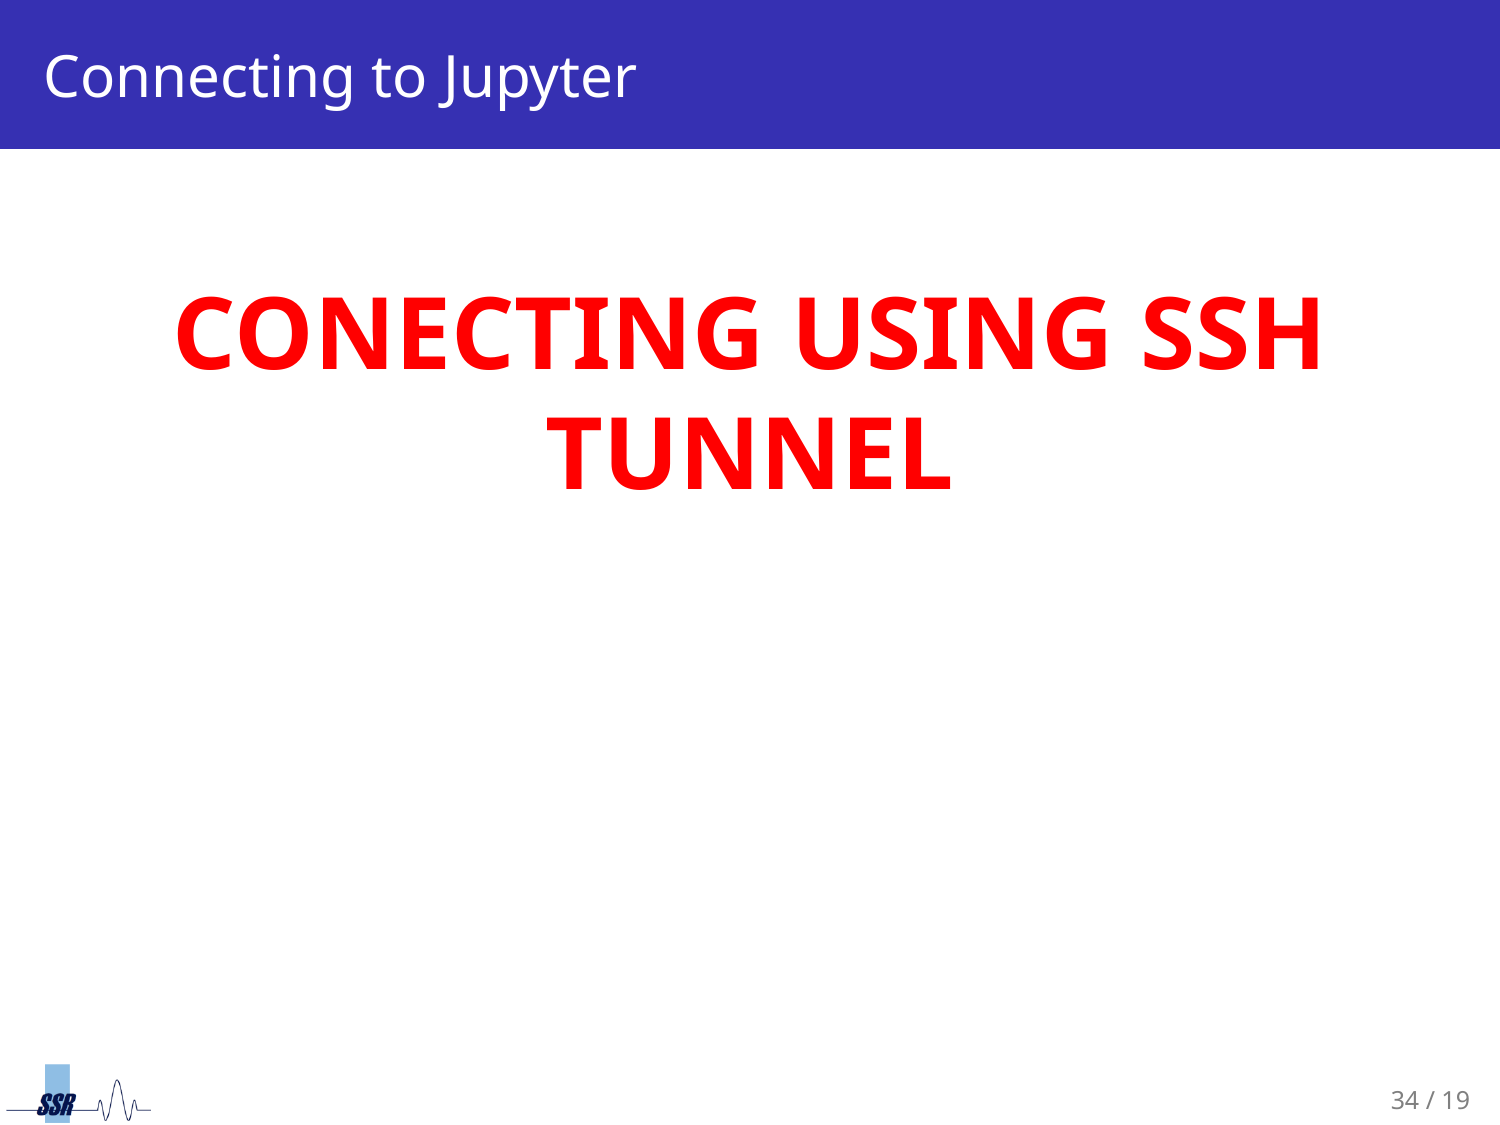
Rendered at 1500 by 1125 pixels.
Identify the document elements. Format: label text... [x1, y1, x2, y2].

list CONECTING USING SSH TUNNEL [75, 262, 1425, 1005]
picture [1, 1062, 151, 1125]
title Connecting to Jupyter [0, 0, 1500, 151]
